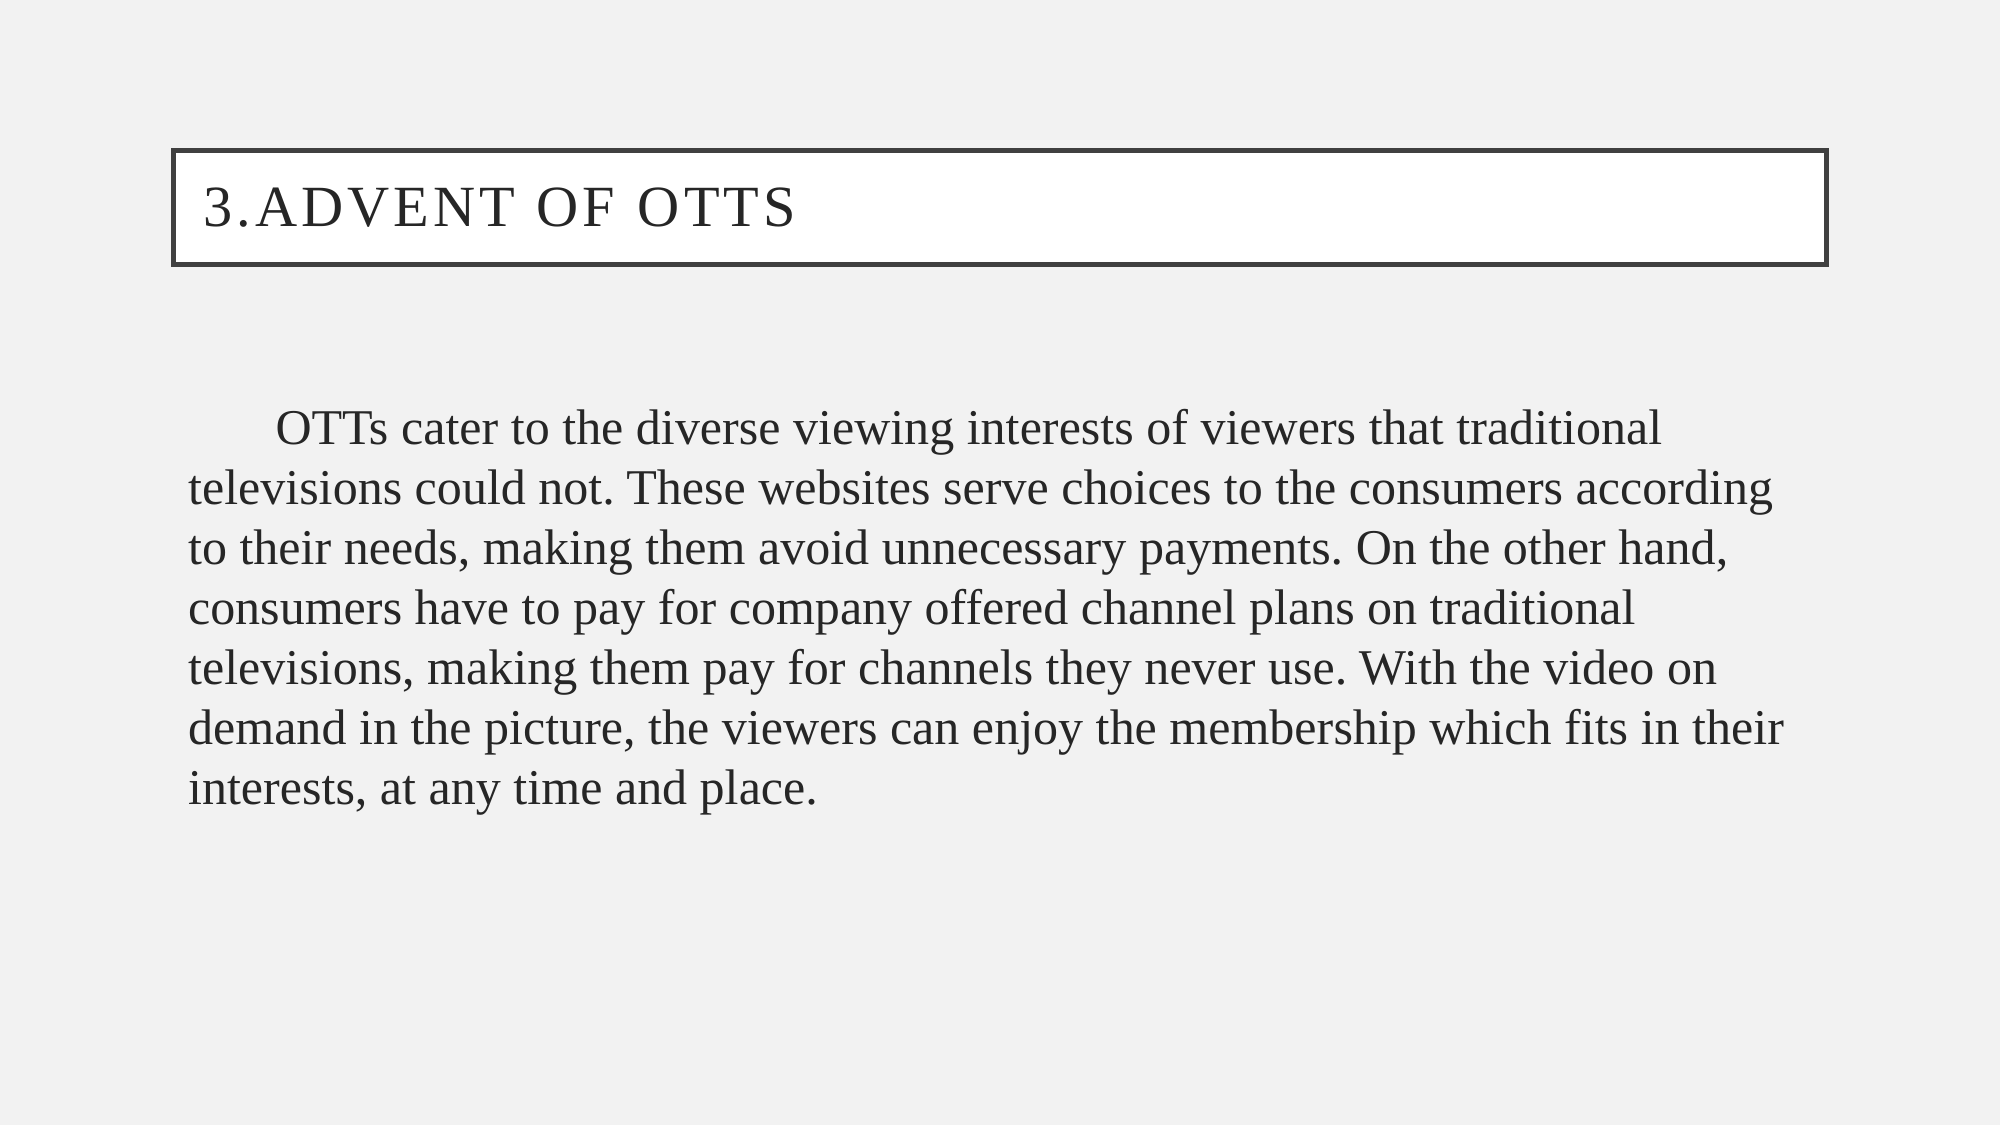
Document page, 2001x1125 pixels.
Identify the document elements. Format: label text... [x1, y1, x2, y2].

title 3.Advent of OTTs [171, 148, 1829, 267]
list OTTs cater to the diverse viewing interests of viewers that traditional televisions could not. These websites serve choices to the consumers according to their needs, making them avoid unnecessary payments. On the other hand, consumers have to pay for company offered channel plans on traditional televisions, making them pay for channels they never use. With the video on demand in the picture, the viewers can enjoy the membership which fits in their interests, at any time and place. [173, 386, 1827, 975]
